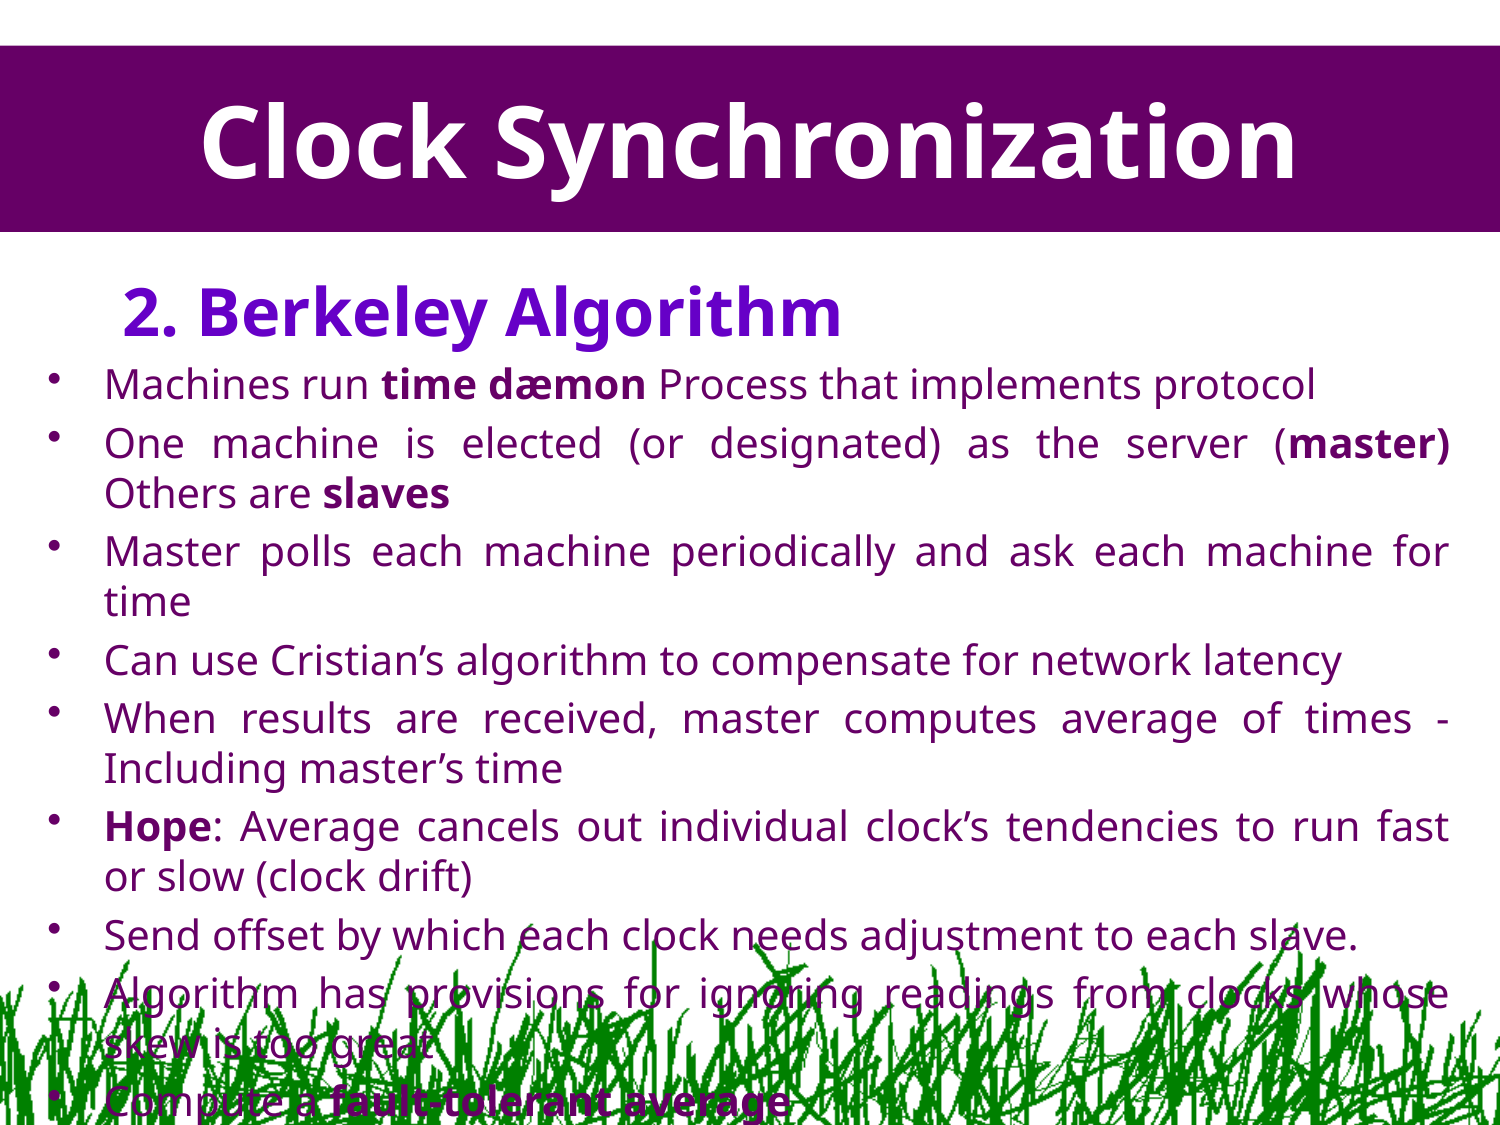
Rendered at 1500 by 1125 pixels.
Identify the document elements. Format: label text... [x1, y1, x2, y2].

title Clock Synchronization [75, 45, 1425, 233]
list 2. Berkeley Algorithm Machines run time dæmon Process that implements protocol One machine is elected (or designated) as the server (master) Others are slaves Master polls each machine periodically and ask each machine for time Can use Cristian’s algorithm to compensate for network latency When results are received, master computes average of times - Including master’s time Hope: Average cancels out individual clock’s tendencies to run fast or slow (clock drift) Send offset by which each clock needs adjustment to each slave. Algorithm has provisions for ignoring readings from clocks whose skew is too great Compute a fault-tolerant average If master fails - any slave can take over [32, 262, 1466, 1005]
picture [0, 910, 1500, 1125]
